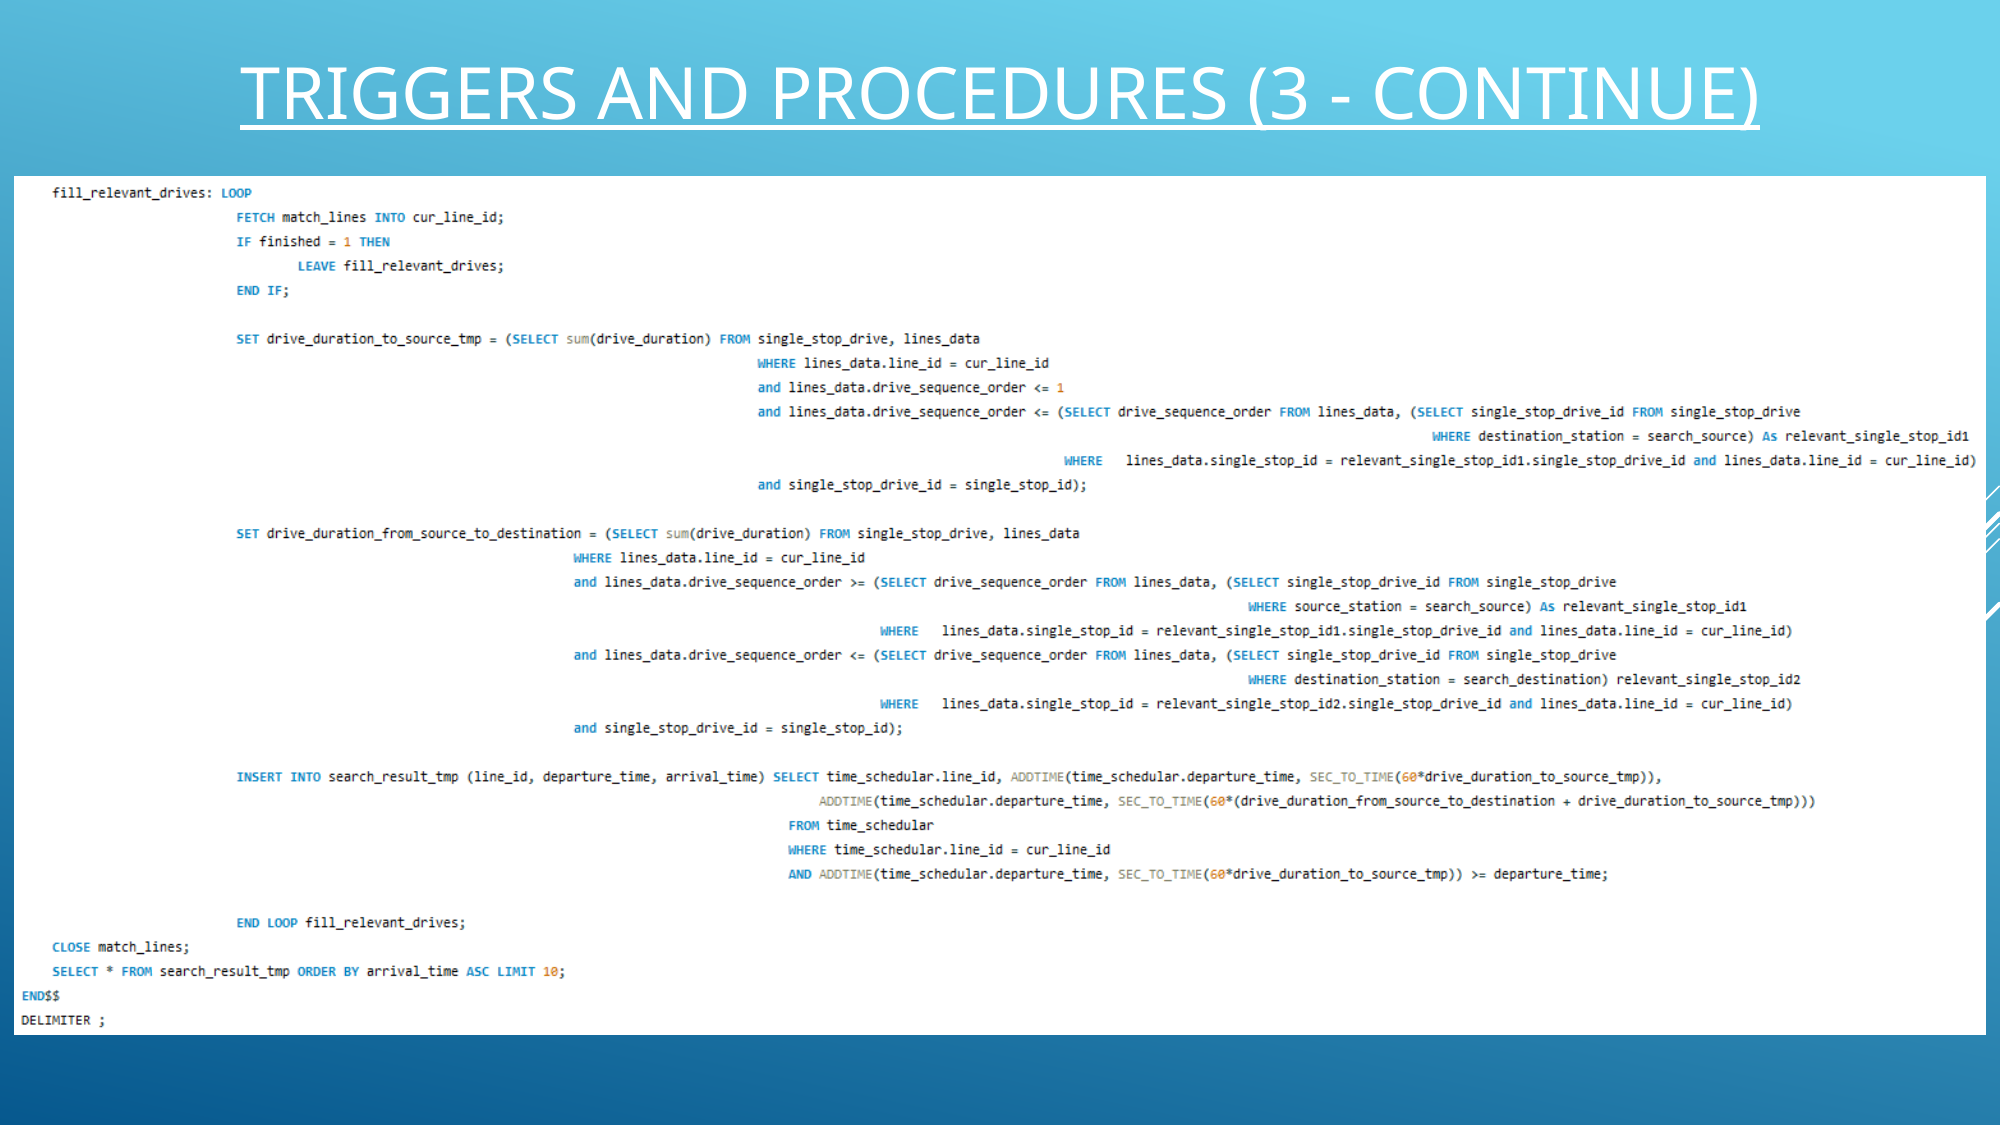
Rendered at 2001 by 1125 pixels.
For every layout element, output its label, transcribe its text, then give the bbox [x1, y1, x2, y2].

title Triggers and Procedures (3 - continue) [217, 37, 1782, 145]
picture [14, 176, 1986, 1035]
